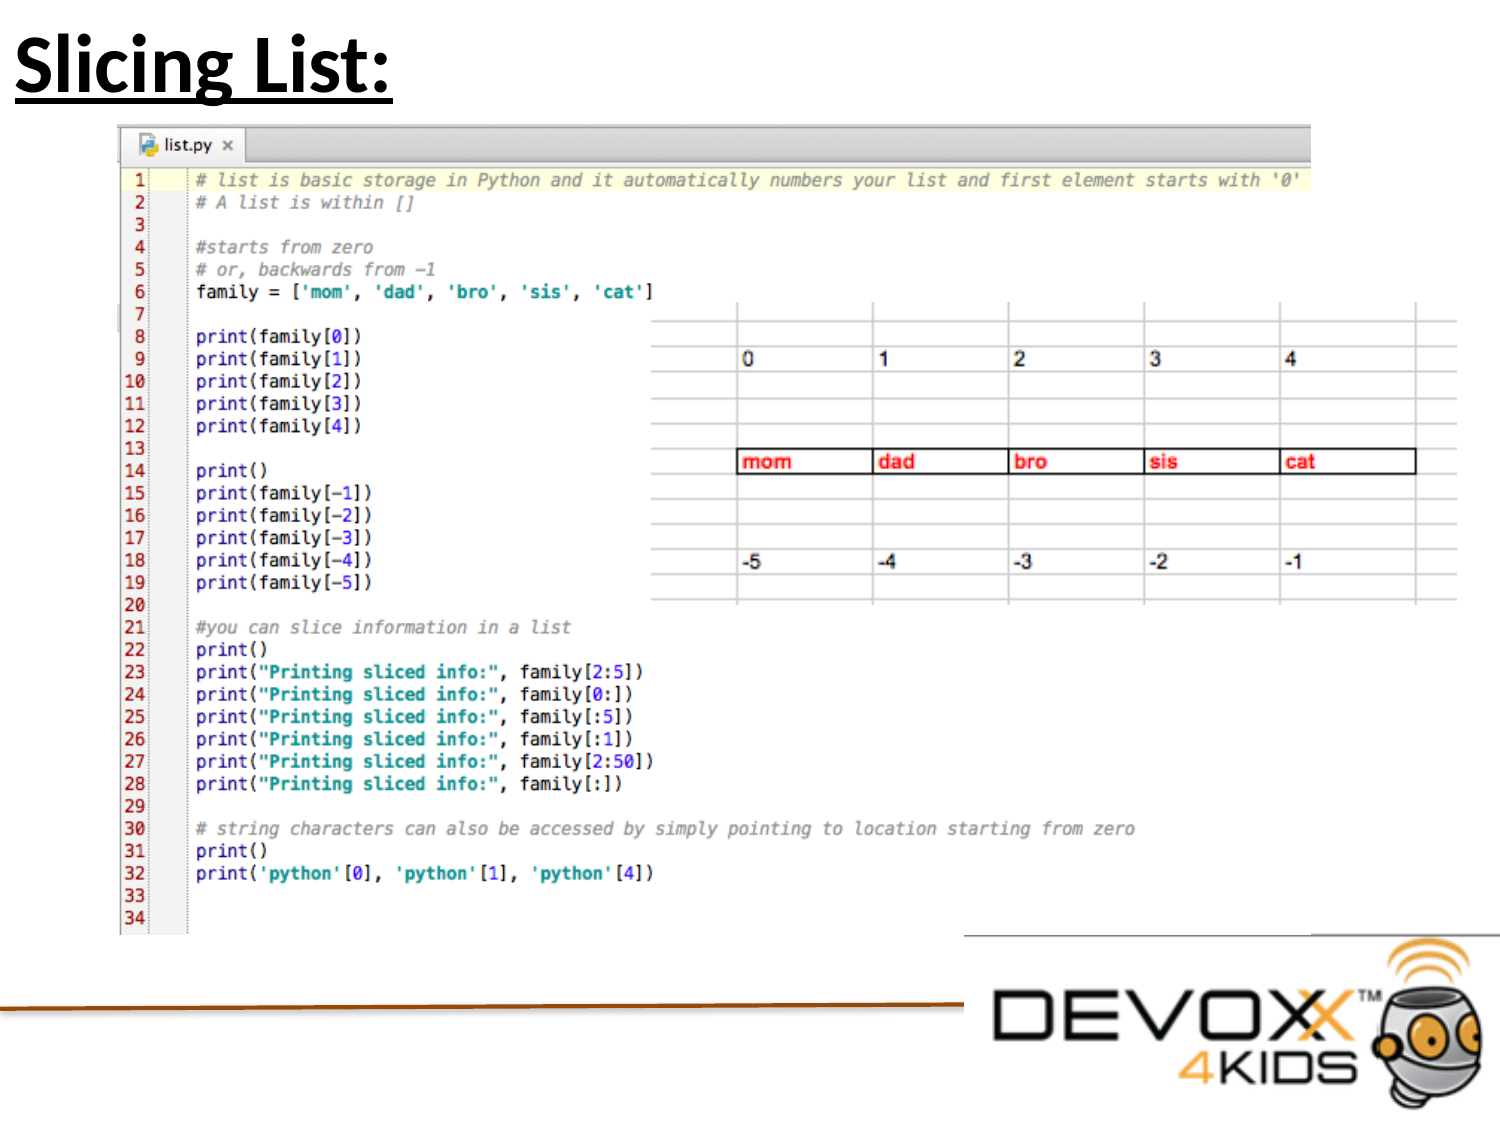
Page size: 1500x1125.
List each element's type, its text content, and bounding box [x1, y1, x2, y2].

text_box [0, 1001, 959, 1009]
picture [117, 124, 1500, 1125]
text_box Slicing List: [0, 2, 1323, 117]
